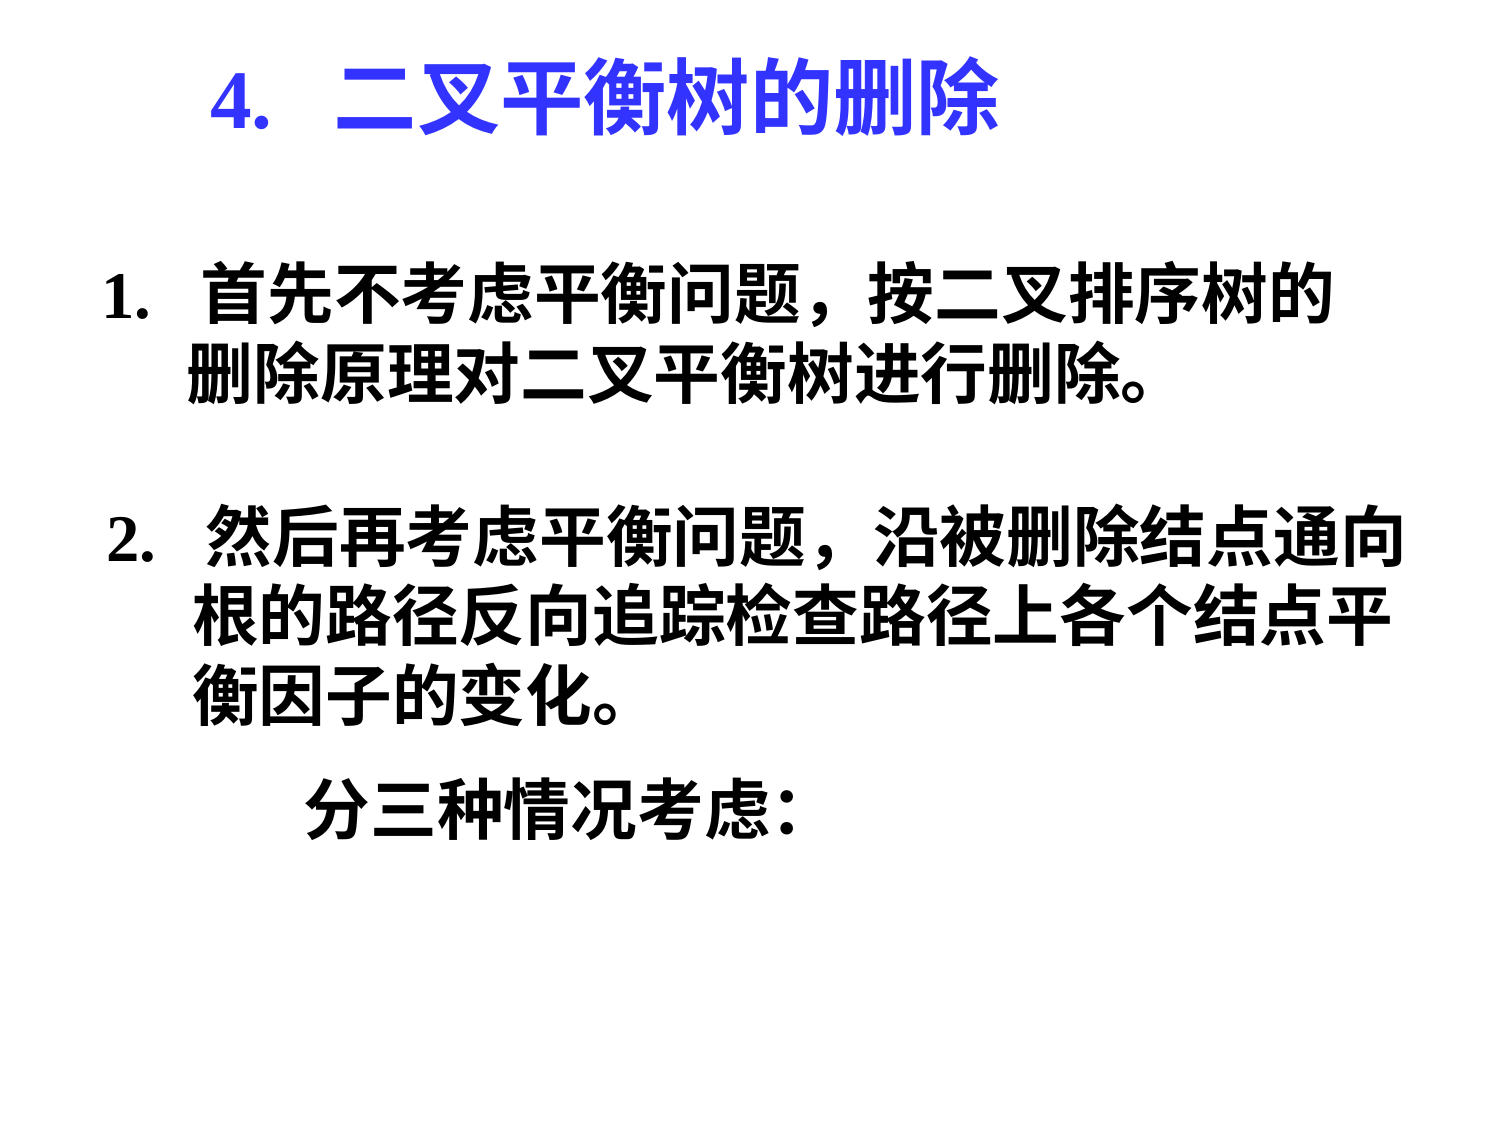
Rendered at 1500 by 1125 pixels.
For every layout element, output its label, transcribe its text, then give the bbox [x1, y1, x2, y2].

text_box 1. 首先不考虑平衡问题，按二叉排序树的删除原理对二叉平衡树进行删除。 [69, 244, 1377, 420]
text_box 2. 然后再考虑平衡问题，沿被删除结点通向根的路径反向追踪检查路径上各个结点平衡因子的变化。 分三种情况考虑： [74, 486, 1438, 855]
text_box 4. 二叉平衡树的删除 [195, 37, 1321, 163]
